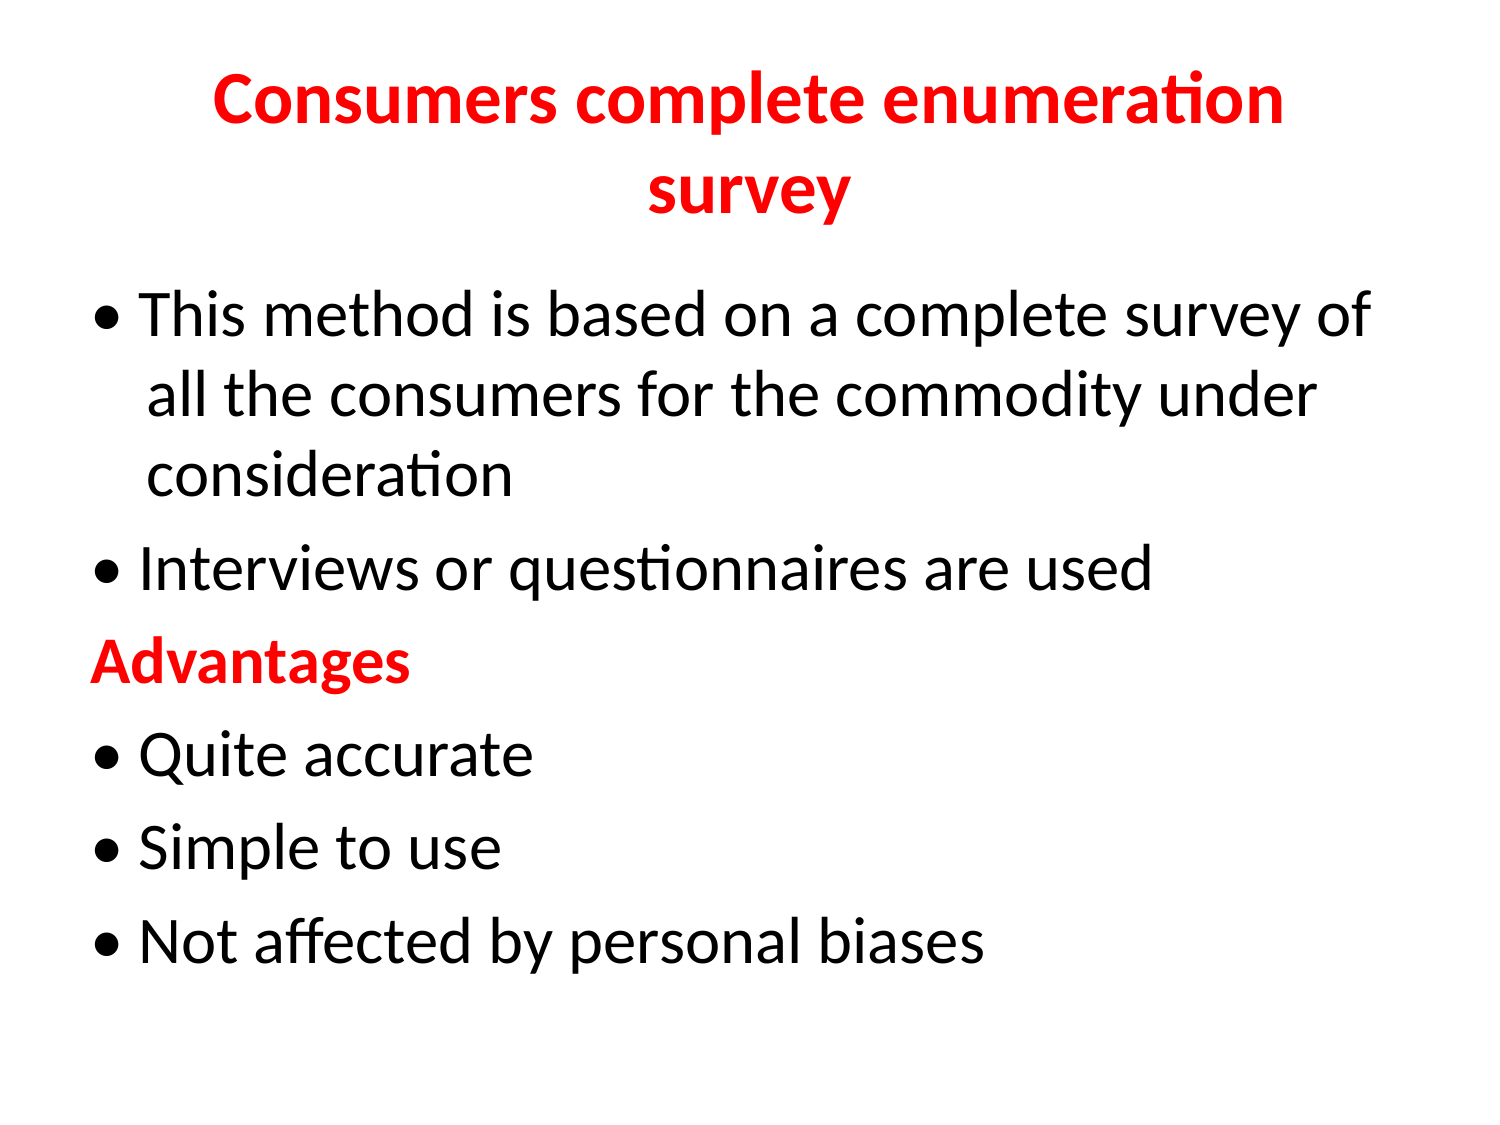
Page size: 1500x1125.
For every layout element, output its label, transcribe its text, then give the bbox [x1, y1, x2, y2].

title Consumers complete enumeration survey [75, 45, 1425, 233]
list • This method is based on a complete survey of all the consumers for the commodity under consideration • Interviews or questionnaires are used Advantages • Quite accurate • Simple to use • Not affected by personal biases [75, 262, 1425, 1005]
